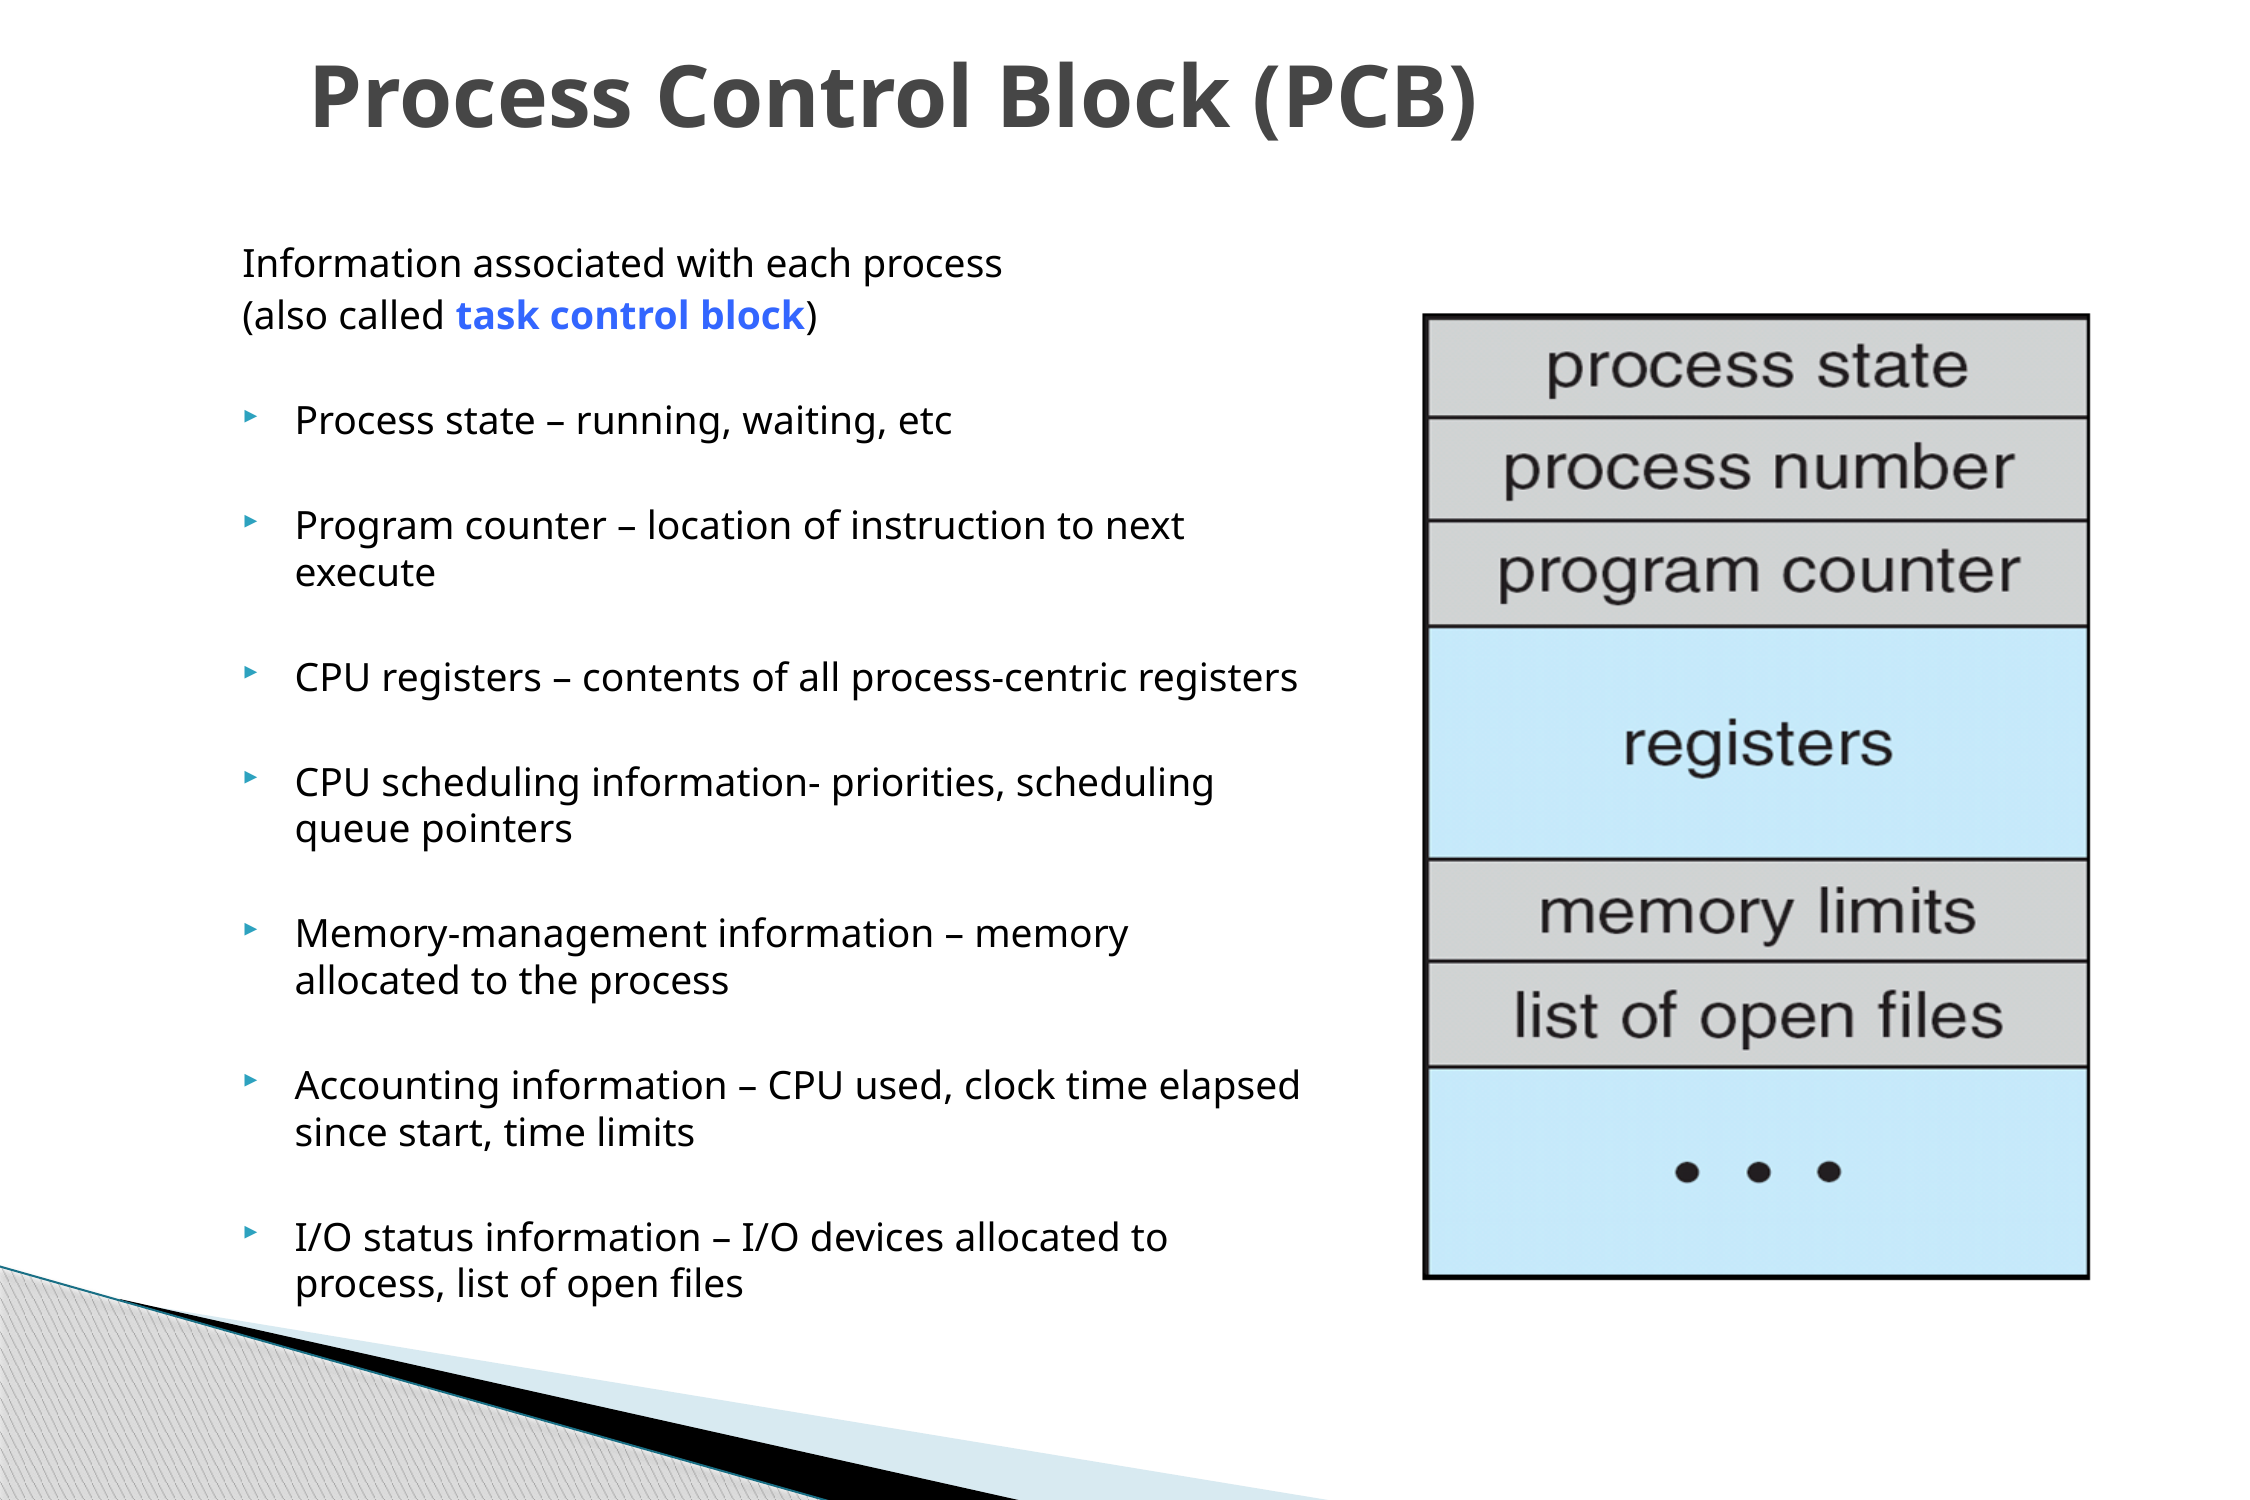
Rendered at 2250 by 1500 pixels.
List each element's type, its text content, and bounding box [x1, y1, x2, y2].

picture [1412, 304, 2101, 1287]
title Process Control Block (PCB) [287, 29, 2138, 156]
list Information associated with each process (also called task control block) Process state – running, waiting, etc Program counter – location of instruction to next execute CPU registers – contents of all process-centric registers CPU scheduling information- priorities, scheduling queue pointers Memory-management information – memory allocated to the process Accounting information – CPU used, clock time elapsed since start, time limits I/O status information – I/O devices allocated to process, list of open files [198, 227, 1326, 1376]
